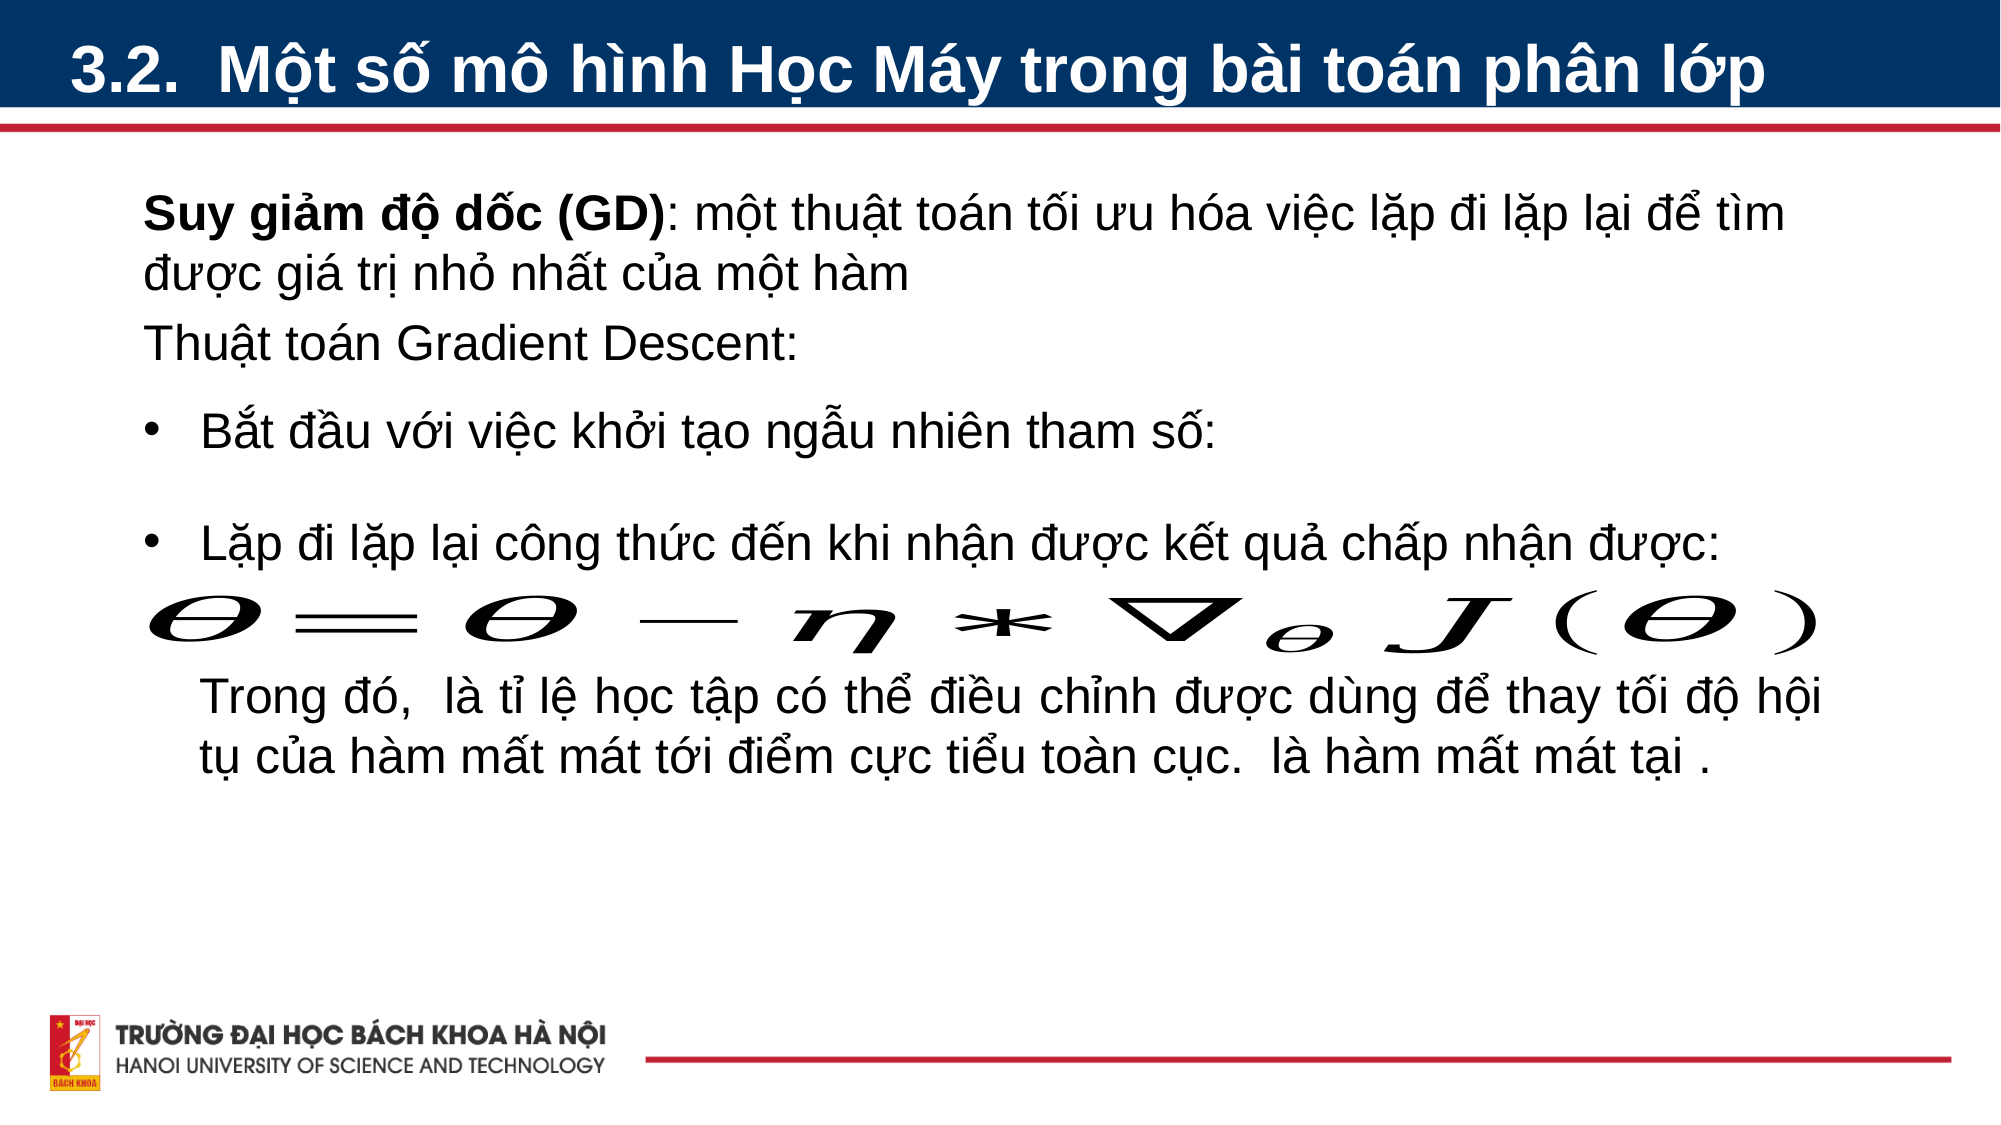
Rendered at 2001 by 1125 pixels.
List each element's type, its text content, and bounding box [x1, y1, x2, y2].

text_box [55, 173, 1945, 979]
text_box Thuật toán Gradient Descent: [129, 302, 1839, 378]
text_box 3.2. Một số mô hình Học Máy trong bài toán phân lớp [55, 18, 1945, 90]
text_box Lặp đi lặp lại công thức đến khi nhận được kết quả chấp nhận được: [129, 502, 1839, 578]
picture [0, 0, 2001, 1125]
text_box Suy giảm độ dốc (GD): một thuật toán tối ưu hóa việc lặp đi lặp lại để tìm được giá trị nhỏ nhất của một hàm [129, 172, 1839, 302]
